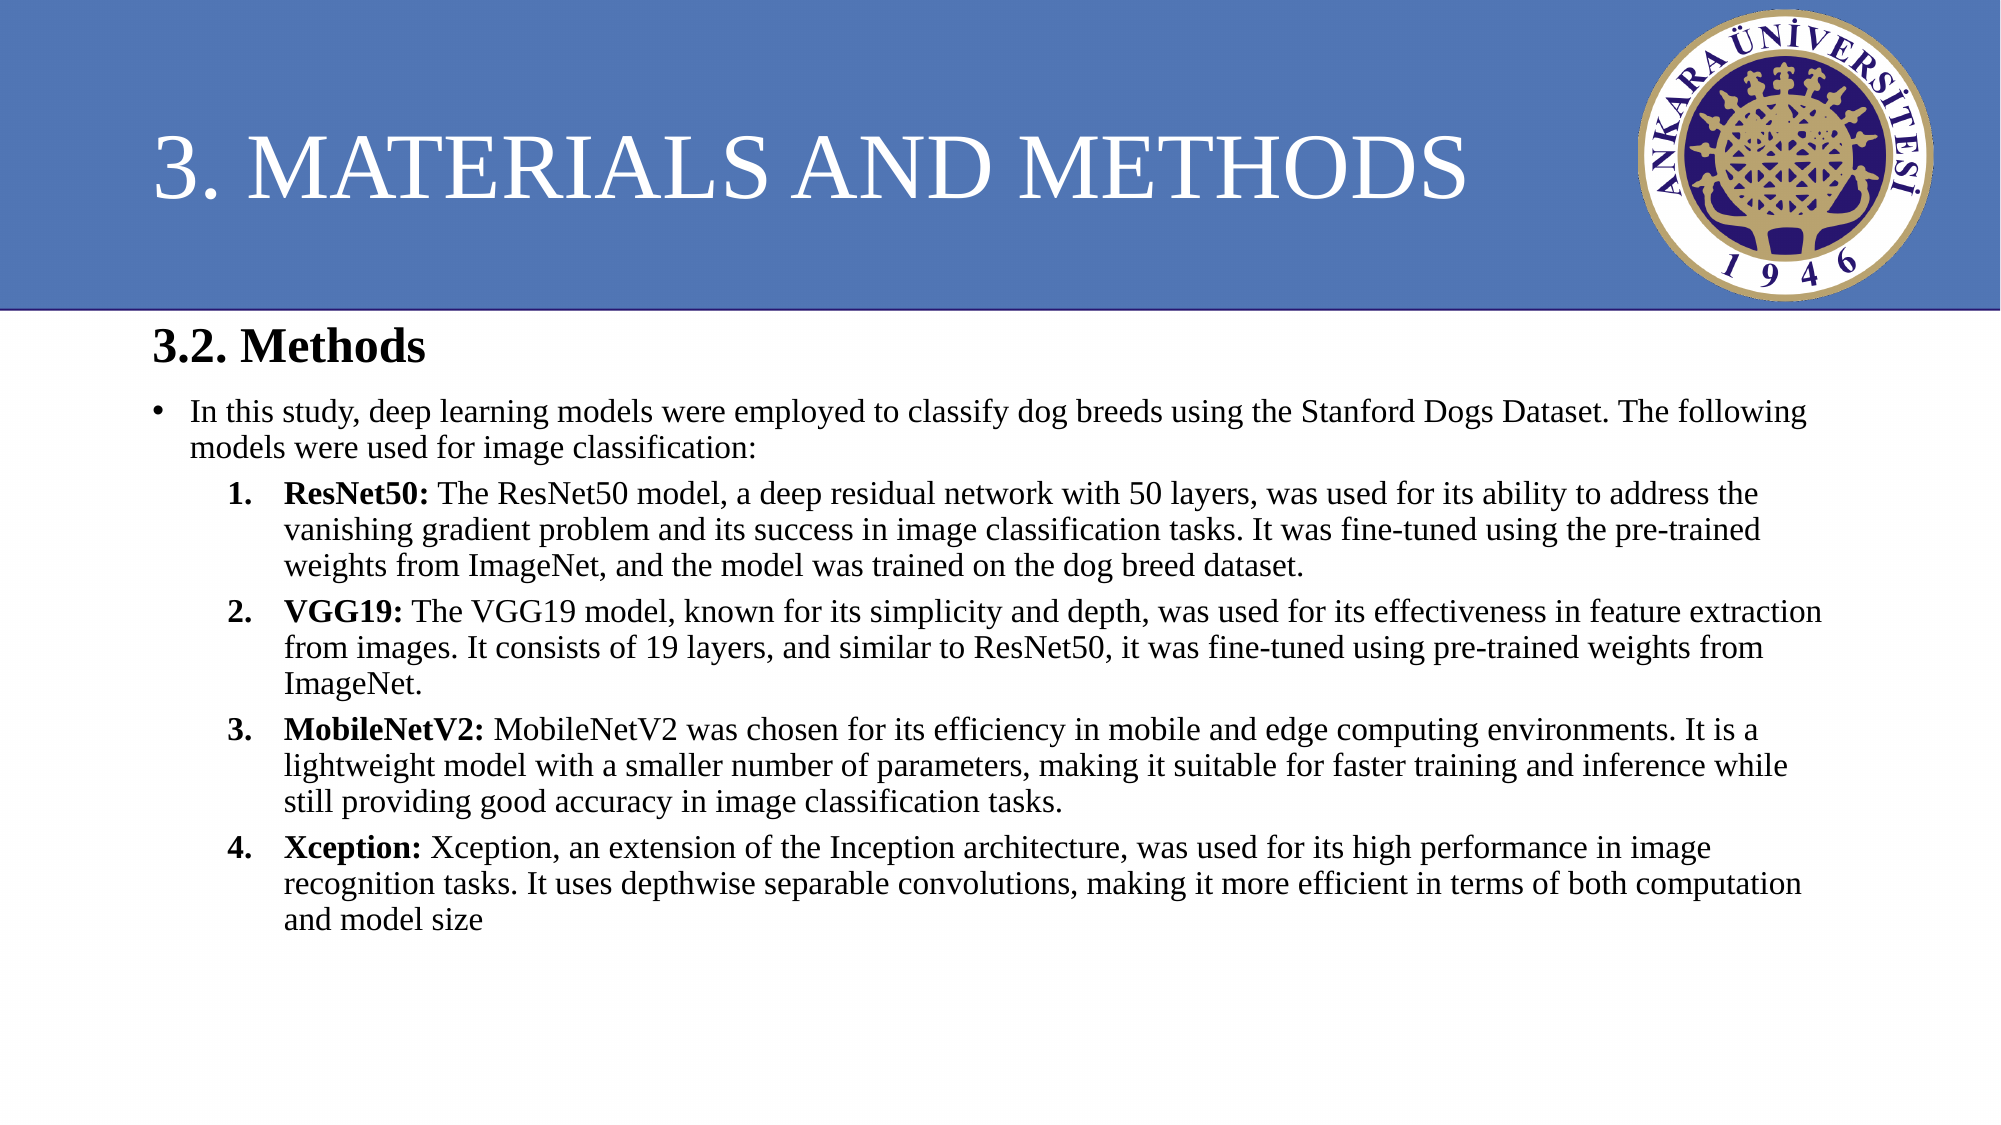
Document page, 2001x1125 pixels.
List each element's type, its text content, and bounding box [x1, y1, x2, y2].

title 3. MATERIALS AND METHODS [137, 59, 1598, 278]
list 3.2. Methods In this study, deep learning models were employed to classify dog breeds using the Stanford Dogs Dataset. The following models were used for image classification: ResNet50: The ResNet50 model, a deep residual network with 50 layers, was used for its ability to address the vanishing gradient problem and its success in image classification tasks. It was fine-tuned using the pre-trained weights from ImageNet, and the model was trained on the dog breed dataset. VGG19: The VGG19 model, known for its simplicity and depth, was used for its effectiveness in feature extraction from images. It consists of 19 layers, and similar to ResNet50, it was fine-tuned using pre-trained weights from ImageNet. MobileNetV2: MobileNetV2 was chosen for its efficiency in mobile and edge computing environments. It is a lightweight model with a smaller number of parameters, making it suitable for faster training and inference while still providing good accuracy in image classification tasks. Xception: Xception, an extension of the Inception architecture, was used for its high performance in image recognition tasks. It uses depthwise separable convolutions, making it more efficient in terms of both computation and model size [137, 311, 1863, 1026]
picture [0, 0, 2001, 1125]
